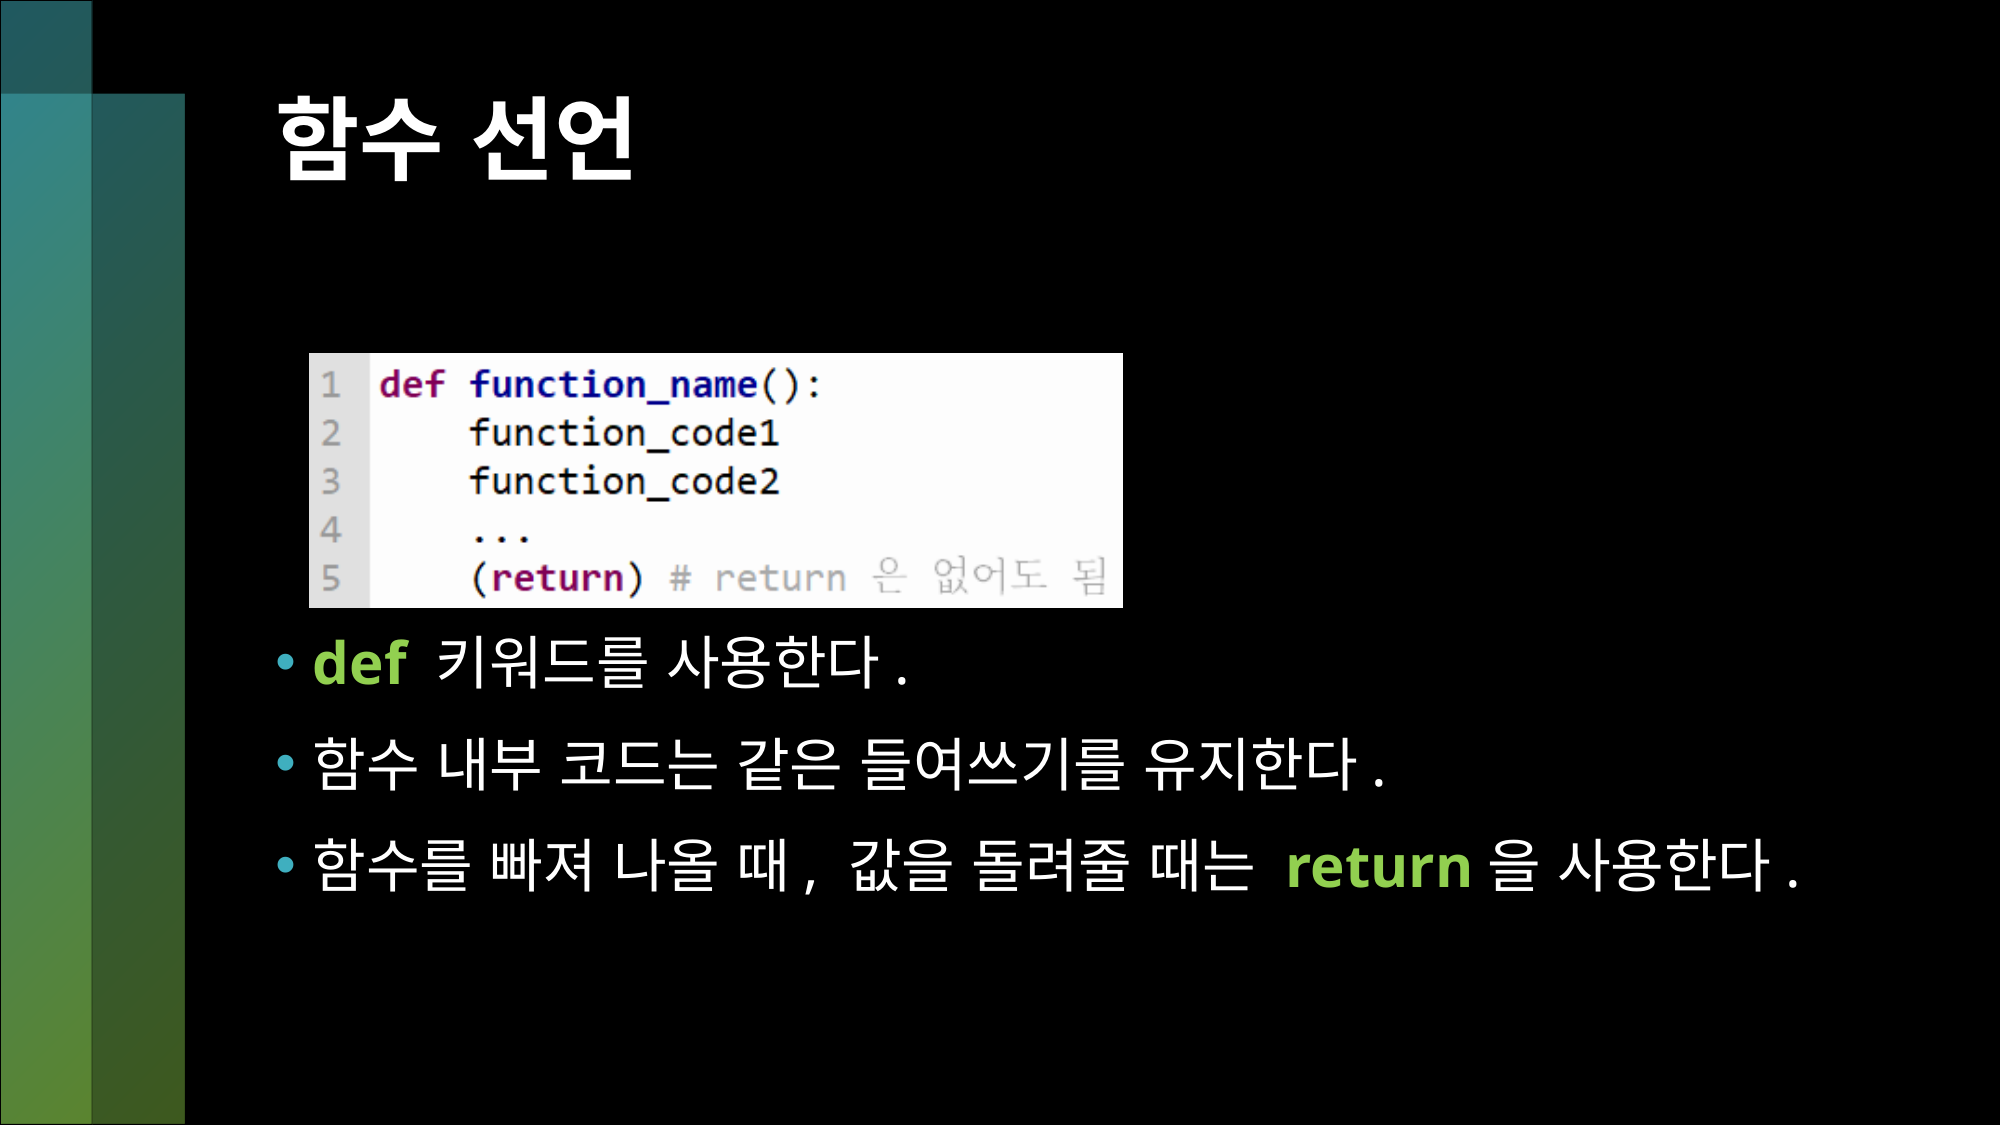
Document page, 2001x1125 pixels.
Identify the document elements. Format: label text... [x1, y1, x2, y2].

list def 키워드를 사용한다. 함수 내부 코드는 같은 들여쓰기를 유지한다. 함수를 빠져 나올 때, 값을 돌려줄 때는 return을 사용한다. [260, 312, 1817, 1000]
title 함수 선언 [260, 74, 1817, 312]
picture [309, 353, 1123, 608]
